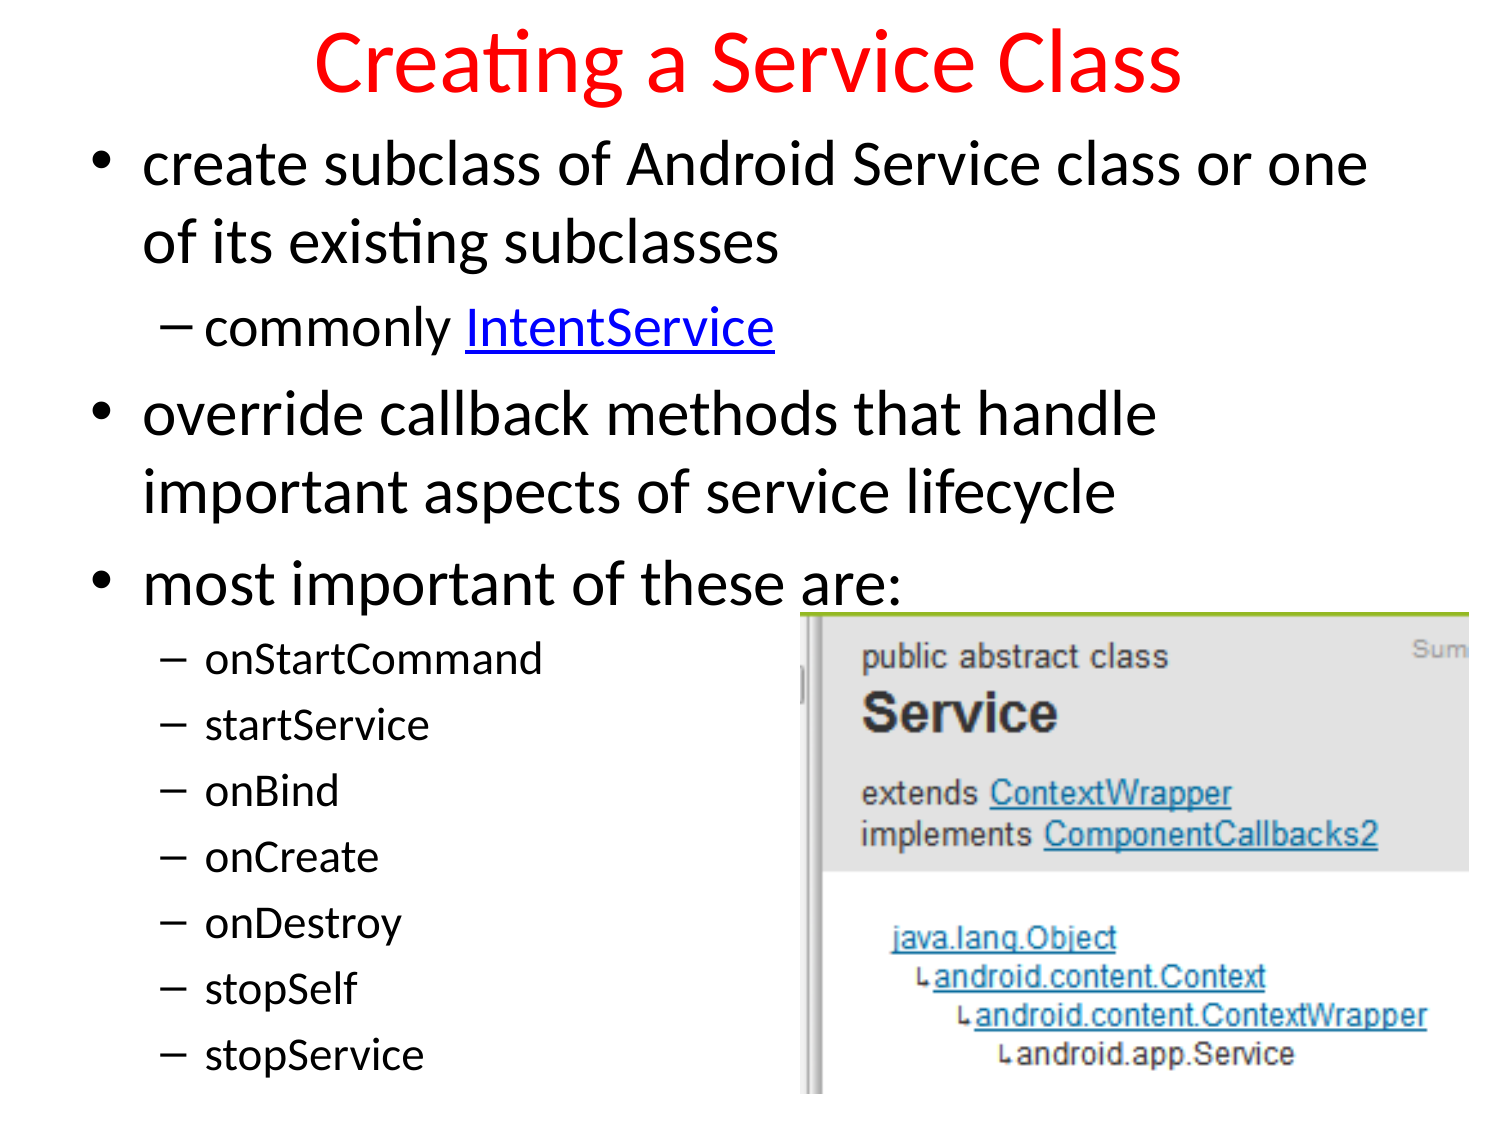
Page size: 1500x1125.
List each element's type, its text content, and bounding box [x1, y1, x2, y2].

picture [799, 612, 1469, 1094]
title Creating a Service Class [75, 0, 1425, 112]
list create subclass of Android Service class or one of its existing subclasses commonly IntentService override callback methods that handle important aspects of service lifecycle most important of these are: onStartCommand startService onBind onCreate onDestroy stopSelf stopService [75, 112, 1425, 1093]
